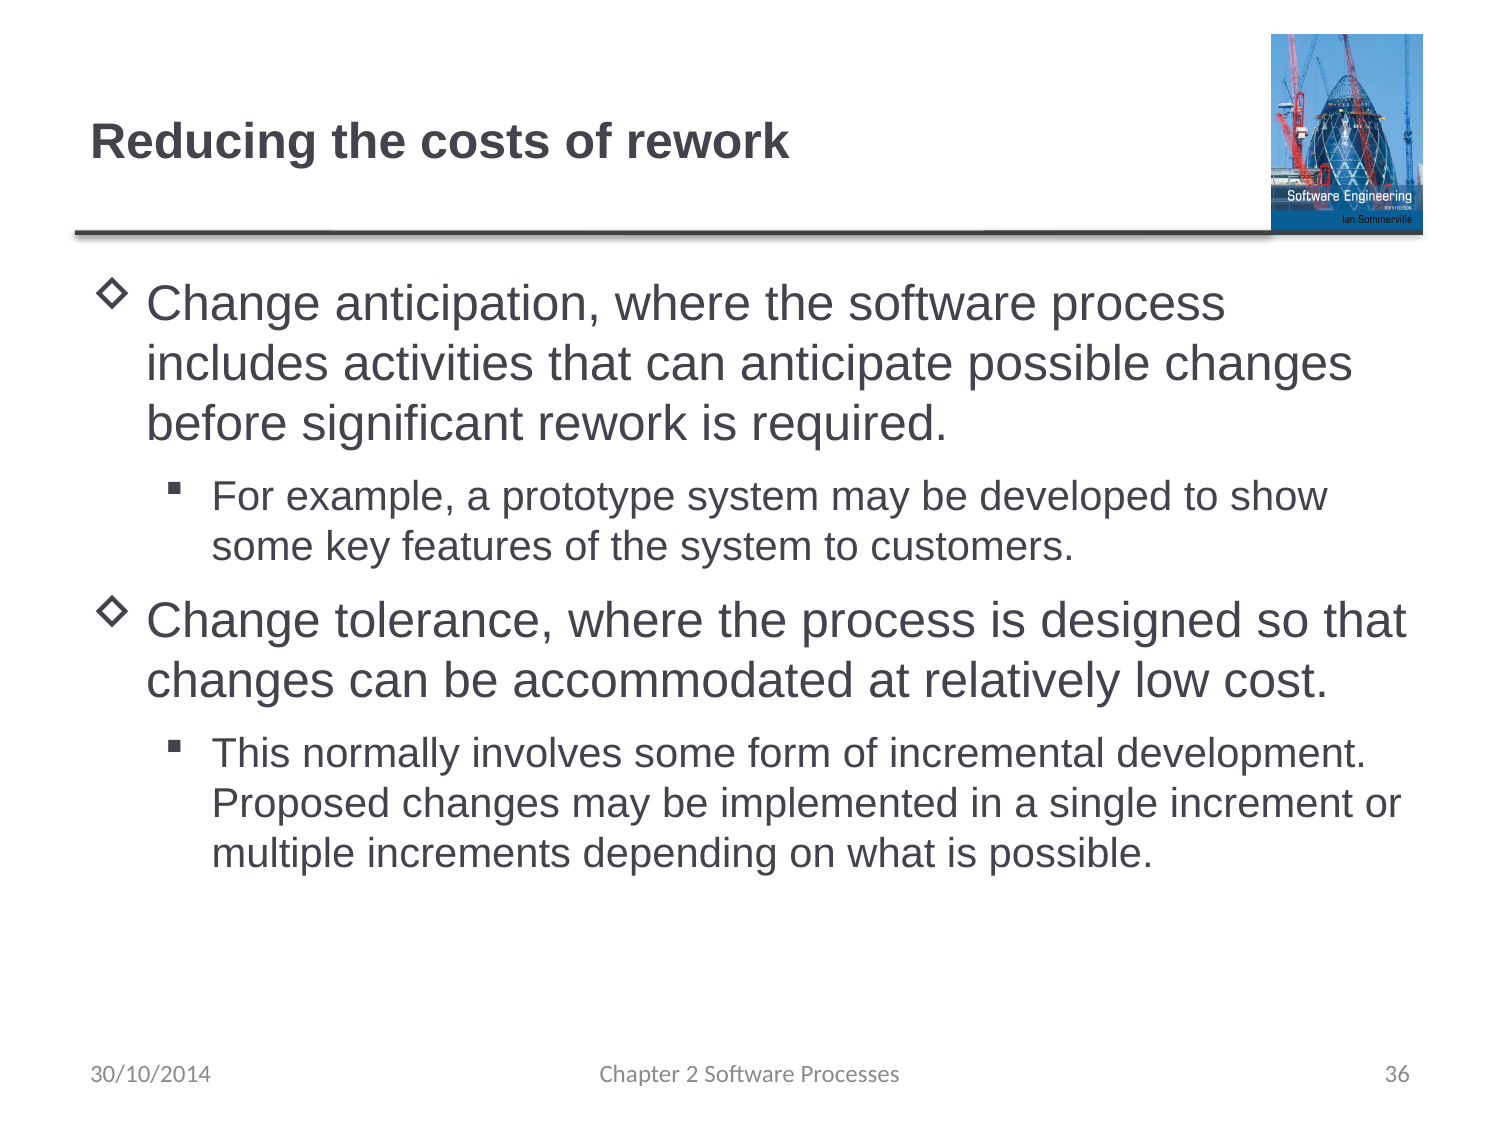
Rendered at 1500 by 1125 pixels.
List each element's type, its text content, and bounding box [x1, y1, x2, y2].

list Change anticipation, where the software process includes activities that can anticipate possible changes before significant rework is required. For example, a prototype system may be developed to show some key features of the system to customers. Change tolerance, where the process is designed so that changes can be accommodated at relatively low cost. This normally involves some form of incremental development. Proposed changes may be implemented in a single increment or multiple increments depending on what is possible. [75, 262, 1425, 1005]
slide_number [75, 1042, 425, 1103]
footer Chapter 2 Software Processes [512, 1042, 988, 1103]
title Reducing the costs of rework [74, 44, 1272, 233]
slide_number 36 [1074, 1042, 1425, 1103]
picture [1271, 34, 1423, 230]
